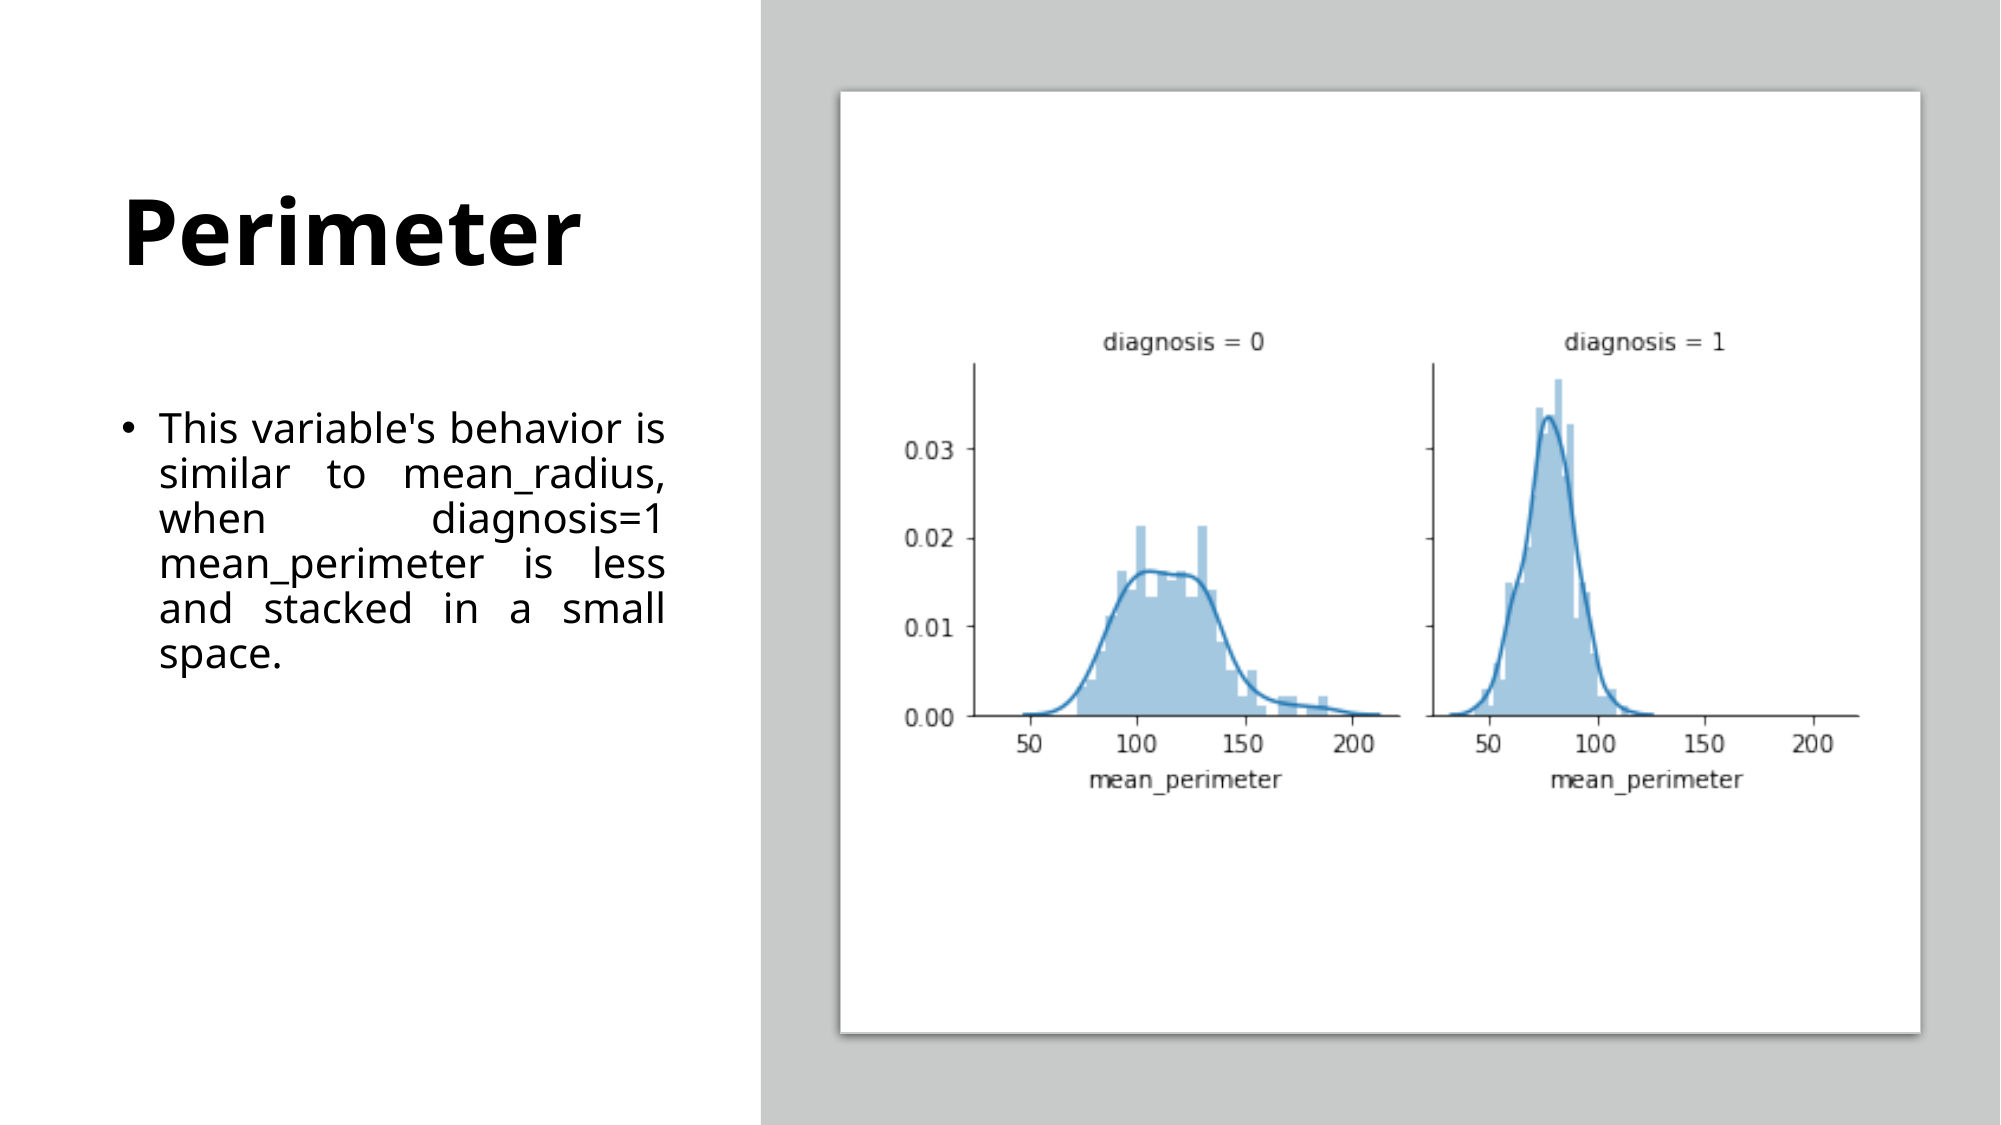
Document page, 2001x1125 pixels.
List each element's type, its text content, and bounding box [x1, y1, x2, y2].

title Perimeter [106, 103, 682, 370]
picture [886, 316, 1875, 808]
list This variable's behavior is similar to mean_radius, when diagnosis=1 mean_perimeter is less and stacked in a small space. [106, 399, 682, 1021]
text_box [760, 0, 2000, 1125]
text_box [839, 90, 1922, 1034]
